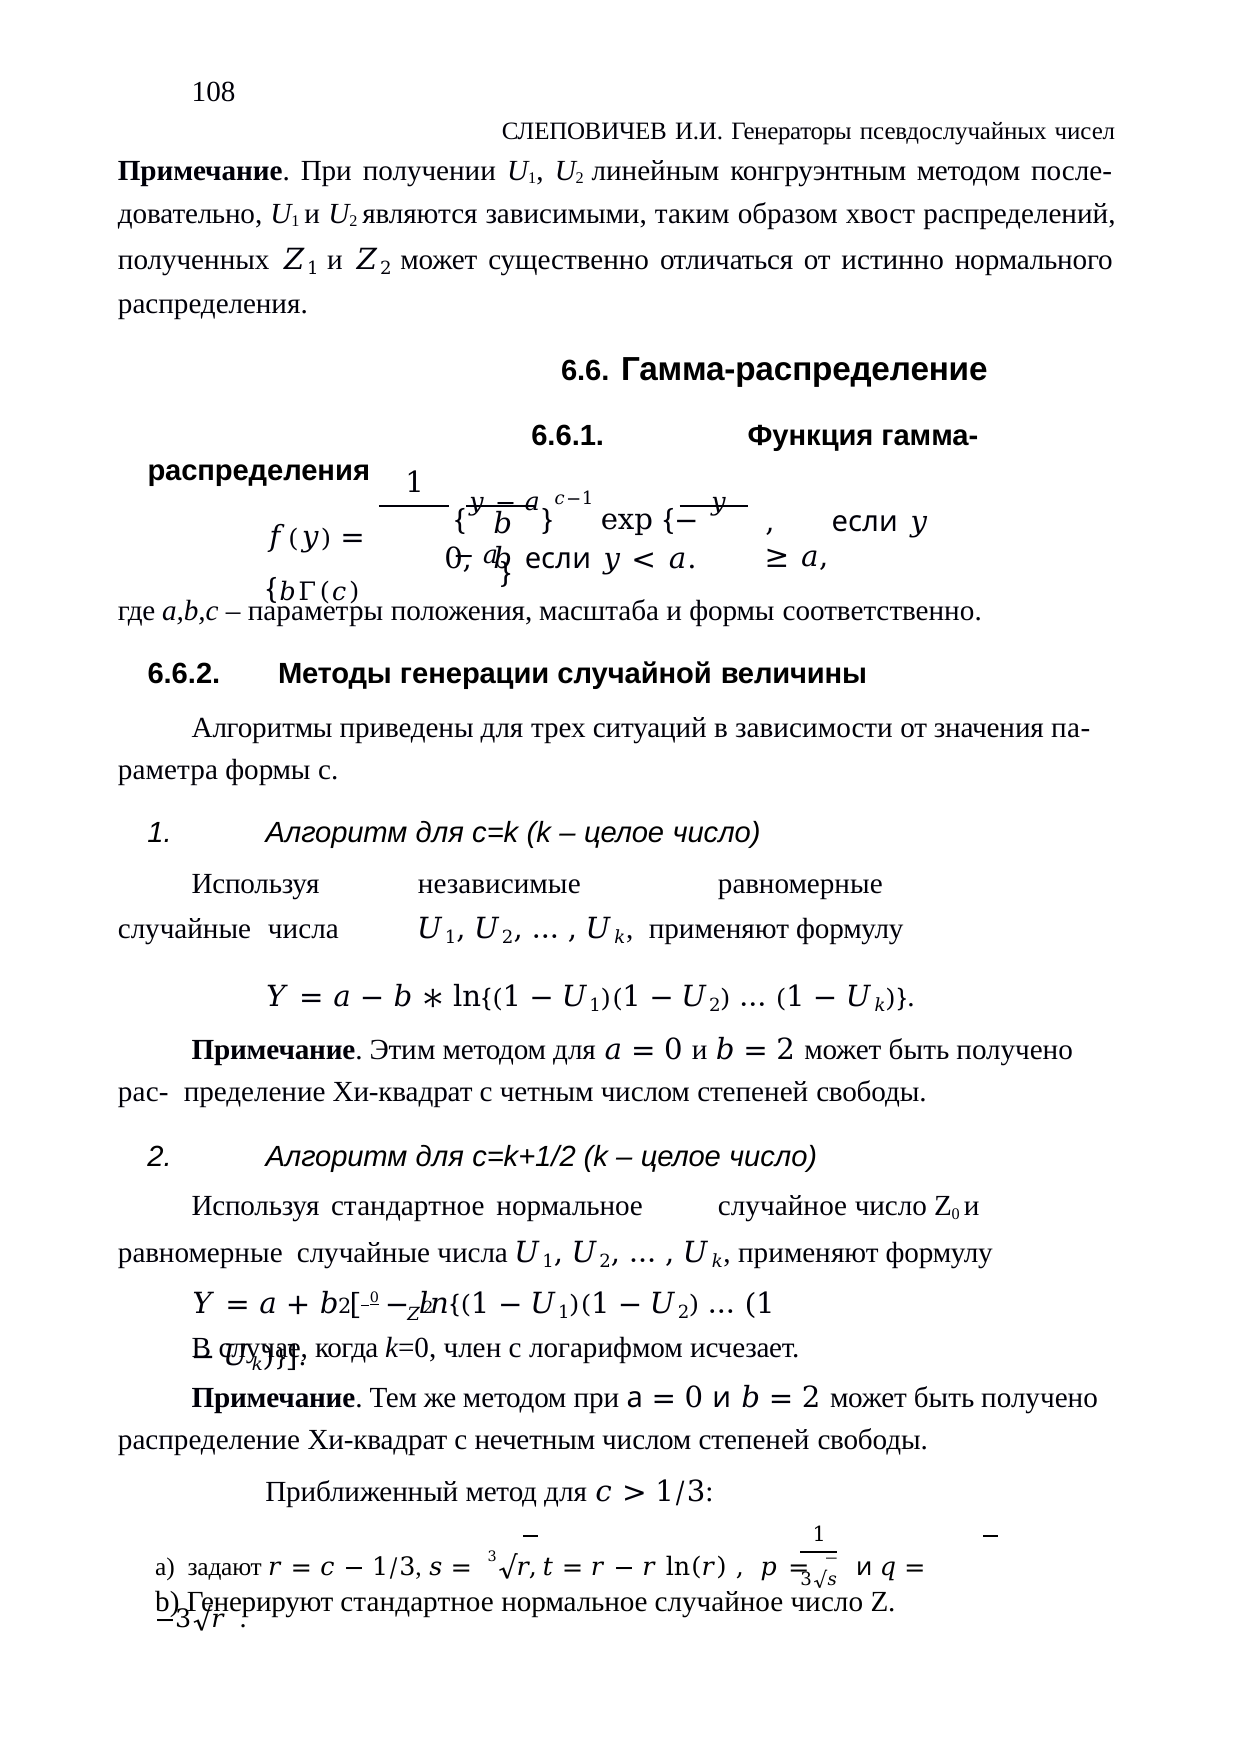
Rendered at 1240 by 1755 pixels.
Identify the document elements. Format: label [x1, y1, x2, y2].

text_box [109, 796, 1131, 1638]
text_box [107, 61, 1133, 786]
